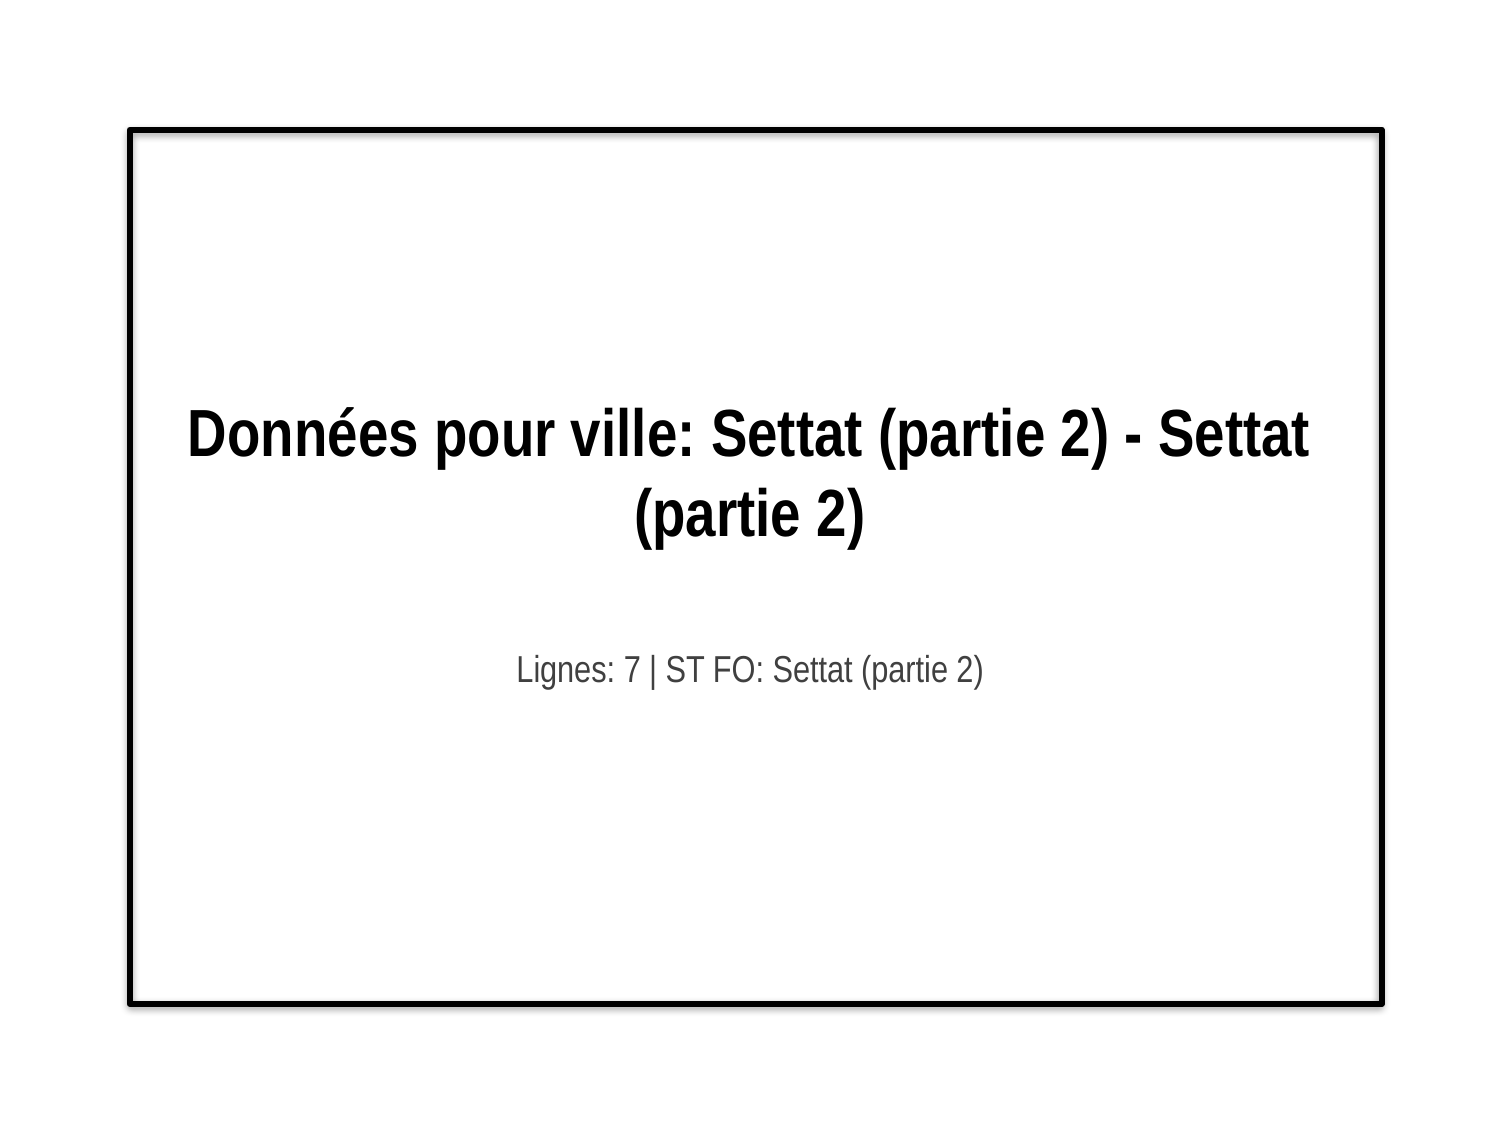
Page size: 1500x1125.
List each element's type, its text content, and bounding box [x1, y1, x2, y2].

title Données pour ville: Settat (partie 2) - Settat (partie 2) [112, 349, 1388, 591]
text_box [129, 591, 1383, 1005]
text_box [129, 129, 1383, 349]
subtitle Lignes: 7 | ST FO: Settat (partie 2) [225, 637, 1275, 925]
